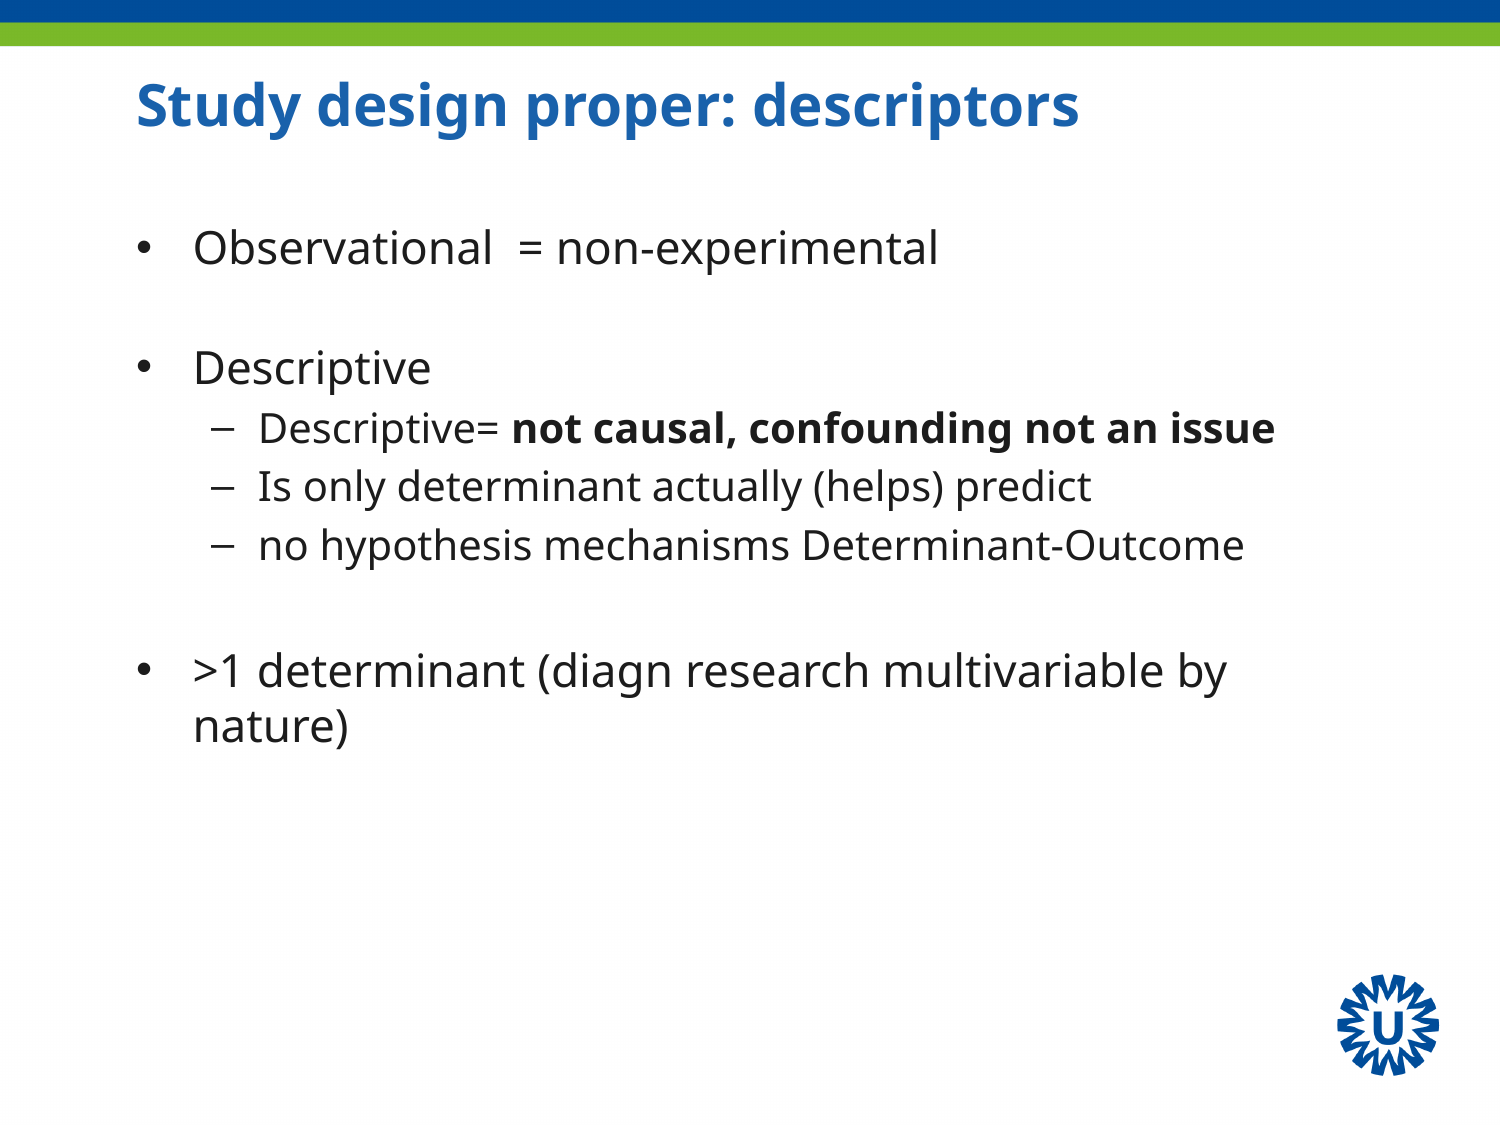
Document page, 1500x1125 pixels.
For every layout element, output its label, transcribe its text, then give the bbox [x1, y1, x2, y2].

list Observational = non-experimental Descriptive Descriptive= not causal, confounding not an issue Is only determinant actually (helps) predict no hypothesis mechanisms Determinant-Outcome >1 determinant (diagn research multivariable by nature) [121, 211, 1359, 907]
title Study design proper: descriptors [121, 60, 1359, 195]
picture [0, 0, 1500, 1125]
